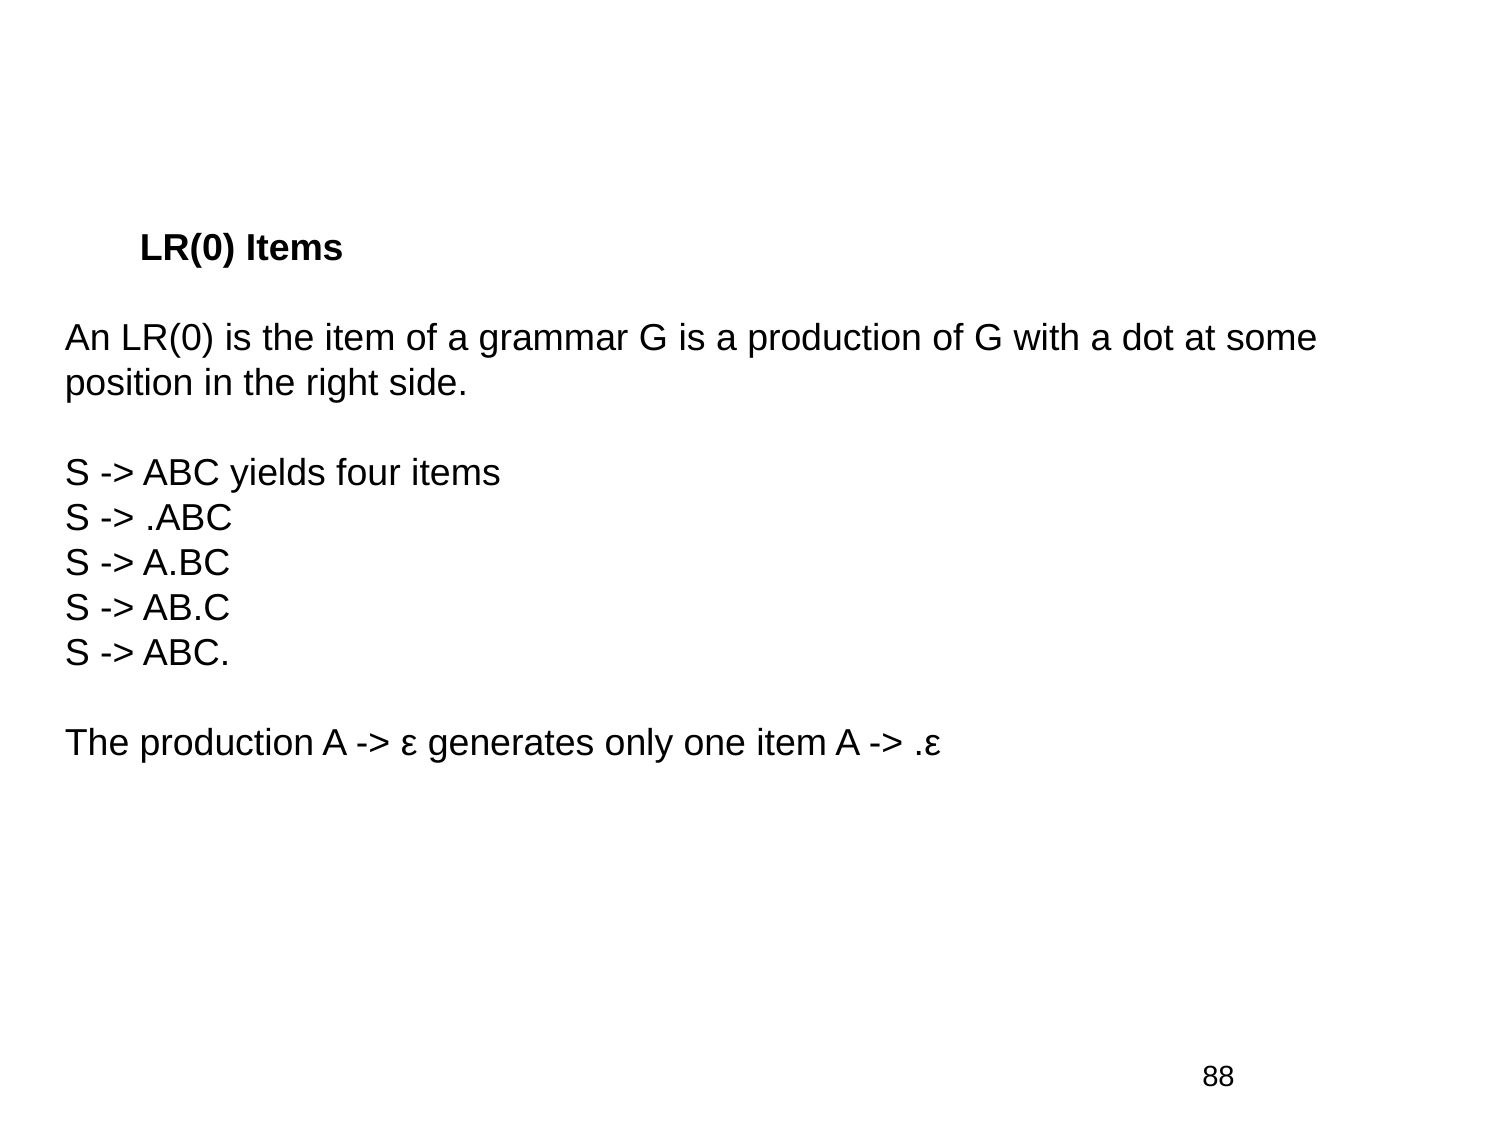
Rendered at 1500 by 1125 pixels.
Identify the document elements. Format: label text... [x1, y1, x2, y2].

slide_number 88 [1187, 1050, 1500, 1125]
text_box LR(0) Items An LR(0) is the item of a grammar G is a production of G with a dot at some position in the right side. S -> ABC yields four items S -> .ABC S -> A.BC S -> AB.C S -> ABC. The production A -> ε generates only one item A -> .ε [50, 215, 1425, 816]
